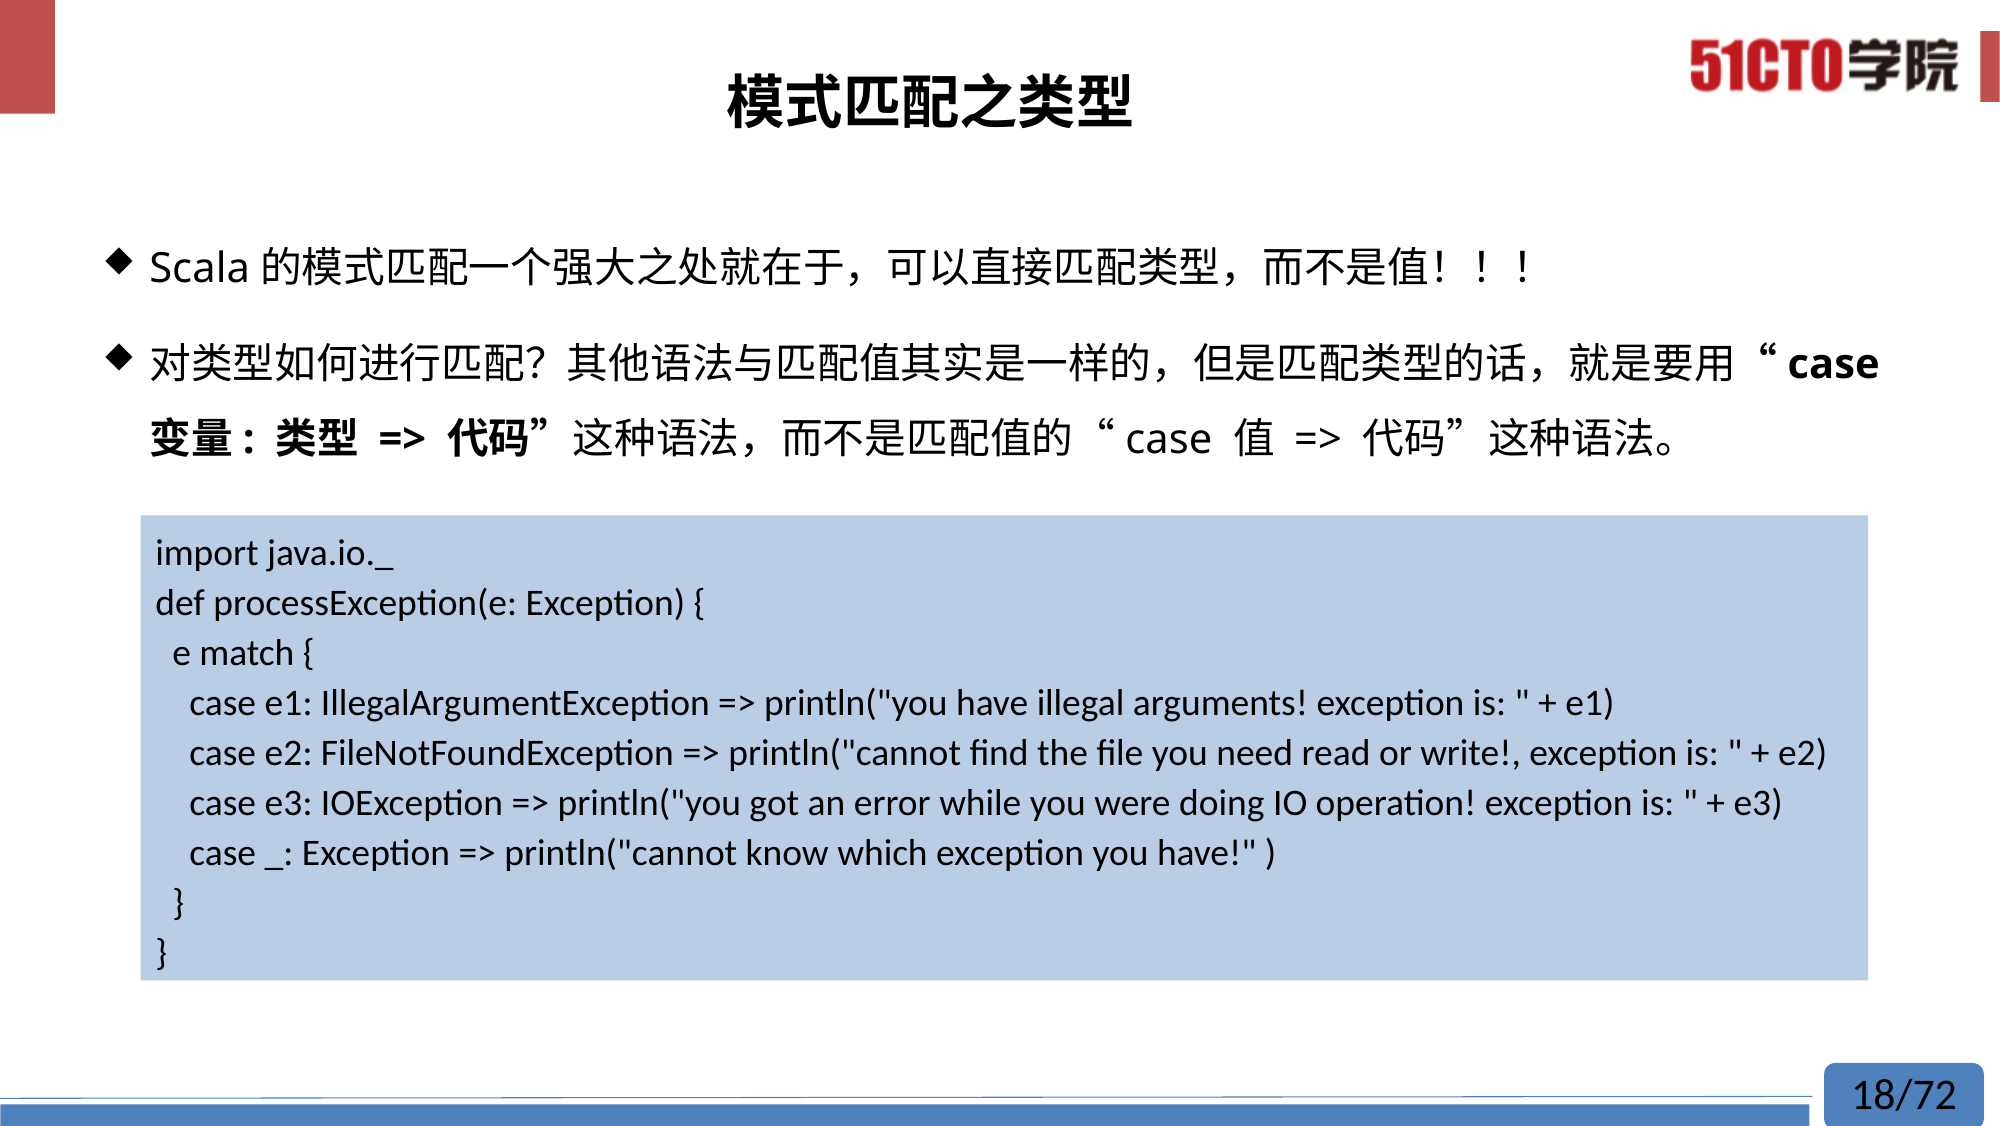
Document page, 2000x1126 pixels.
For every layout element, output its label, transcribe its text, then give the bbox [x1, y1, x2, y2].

text_box import java.io._ def processException(e: Exception) { e match { case e1: IllegalArgumentException => println("you have illegal arguments! exception is: " + e1) case e2: FileNotFoundException => println("cannot find the file you need read or write!, exception is: " + e2) case e3: IOException => println("you got an error while you were doing IO operation! exception is: " + e3) case _: Exception => println("cannot know which exception you have!" ) } } [140, 515, 1869, 981]
picture [1685, 31, 1964, 99]
list Scala的模式匹配一个强大之处就在于，可以直接匹配类型，而不是值！！！ 对类型如何进行匹配？其他语法与匹配值其实是一样的，但是匹配类型的话，就是要用“case 变量: 类型 => 代码”这种语法，而不是匹配值的“case 值 => 代码”这种语法。 [87, 208, 1922, 1028]
title 模式匹配之类型 [255, 42, 1606, 167]
